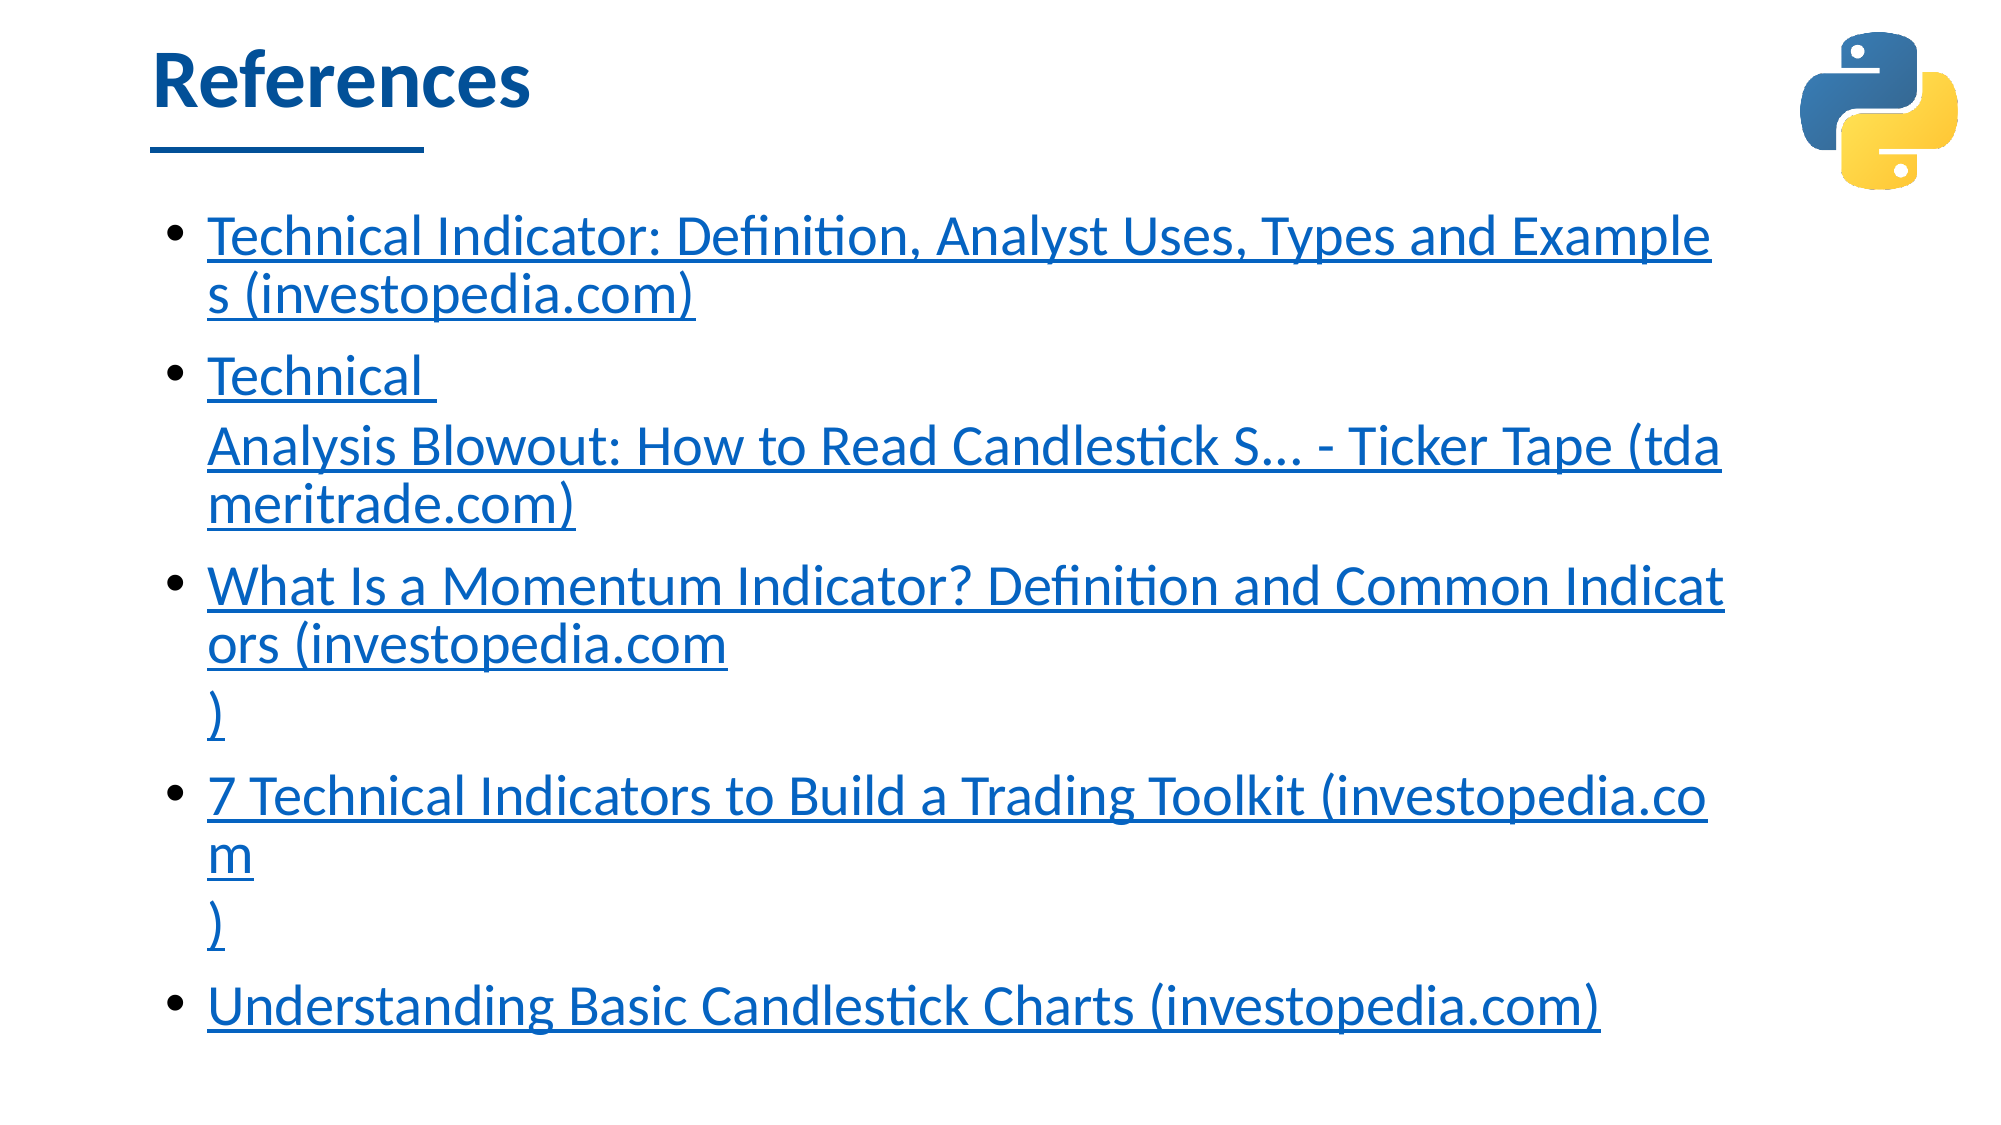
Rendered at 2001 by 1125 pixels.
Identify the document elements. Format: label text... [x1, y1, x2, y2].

text_box Technical Indicator: Definition, Analyst Uses, Types and Examples (investopedia.com) Technical Analysis Blowout: How to Read Candlestick S... - Ticker Tape (tdameritrade.com) What Is a Momentum Indicator? Definition and Common Indicators (investopedia.com) 7 Technical Indicators to Build a Trading Toolkit (investopedia.com) Understanding Basic Candlestick Charts (investopedia.com) [149, 189, 1748, 1051]
title References [137, 17, 1728, 146]
picture [1799, 32, 1958, 190]
